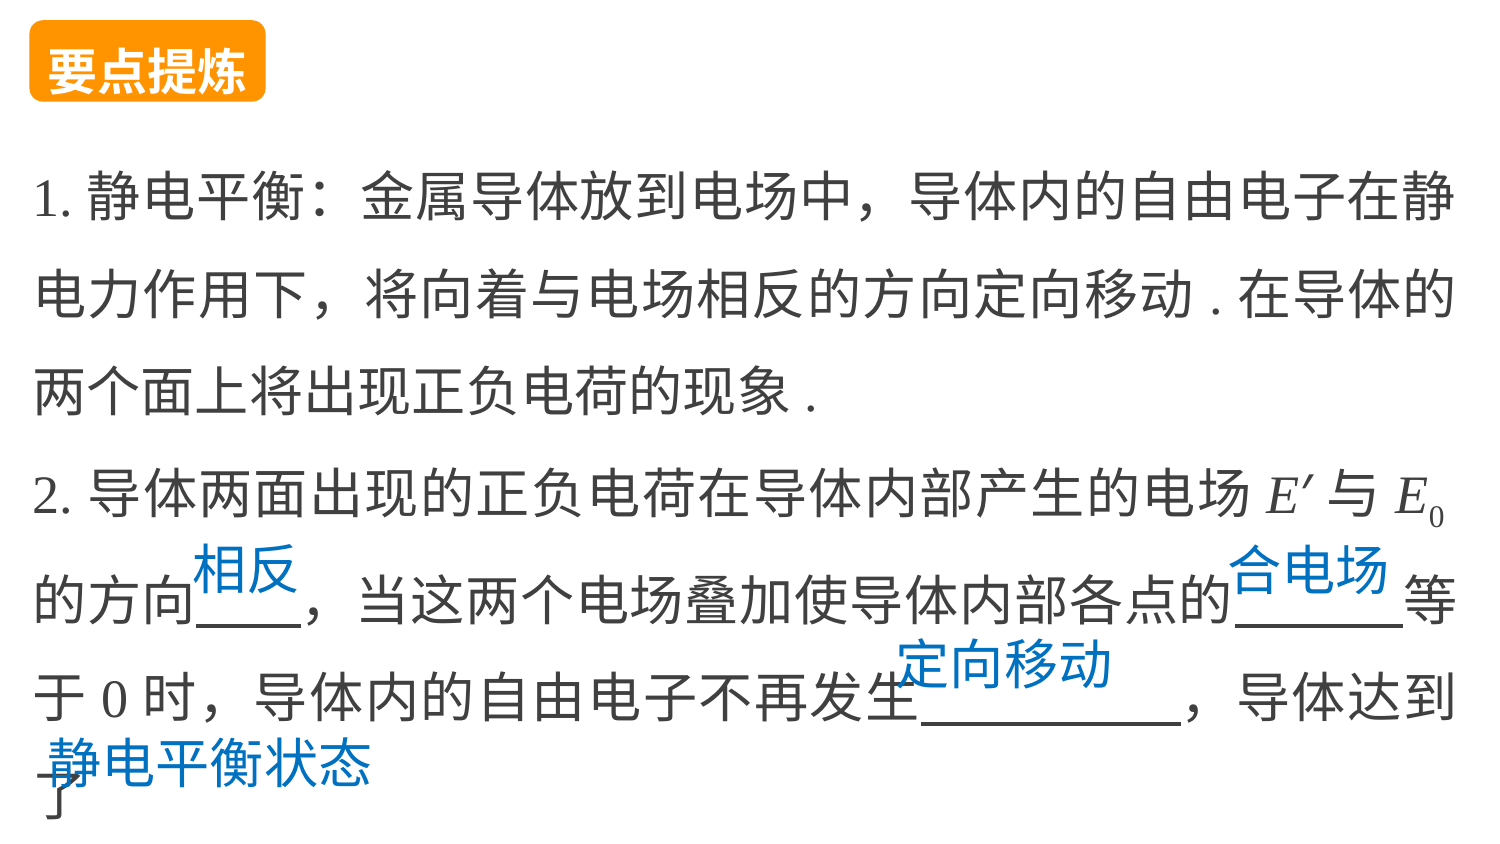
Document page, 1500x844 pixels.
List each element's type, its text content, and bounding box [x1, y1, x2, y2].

text_box 定向移动 [881, 623, 1128, 703]
text_box 静电平衡状态 [32, 722, 388, 802]
text_box 1.静电平衡：金属导体放到电场中，导体内的自由电子在静电力作用下，将向着与电场相反的方向定向移动.在导体的两个面上将出现正负电荷的现象. 2.导体两面出现的正负电荷在导体内部产生的电场E′与E0的方向 ，当这两个电场叠加使导体内部各点的 等于0时，导体内的自由电子不再发生 ，导体达到了 . [17, 122, 1473, 844]
text_box 合电场 [1212, 529, 1406, 610]
text_box 要点提炼 [27, 18, 268, 104]
text_box 相反 [177, 528, 316, 608]
